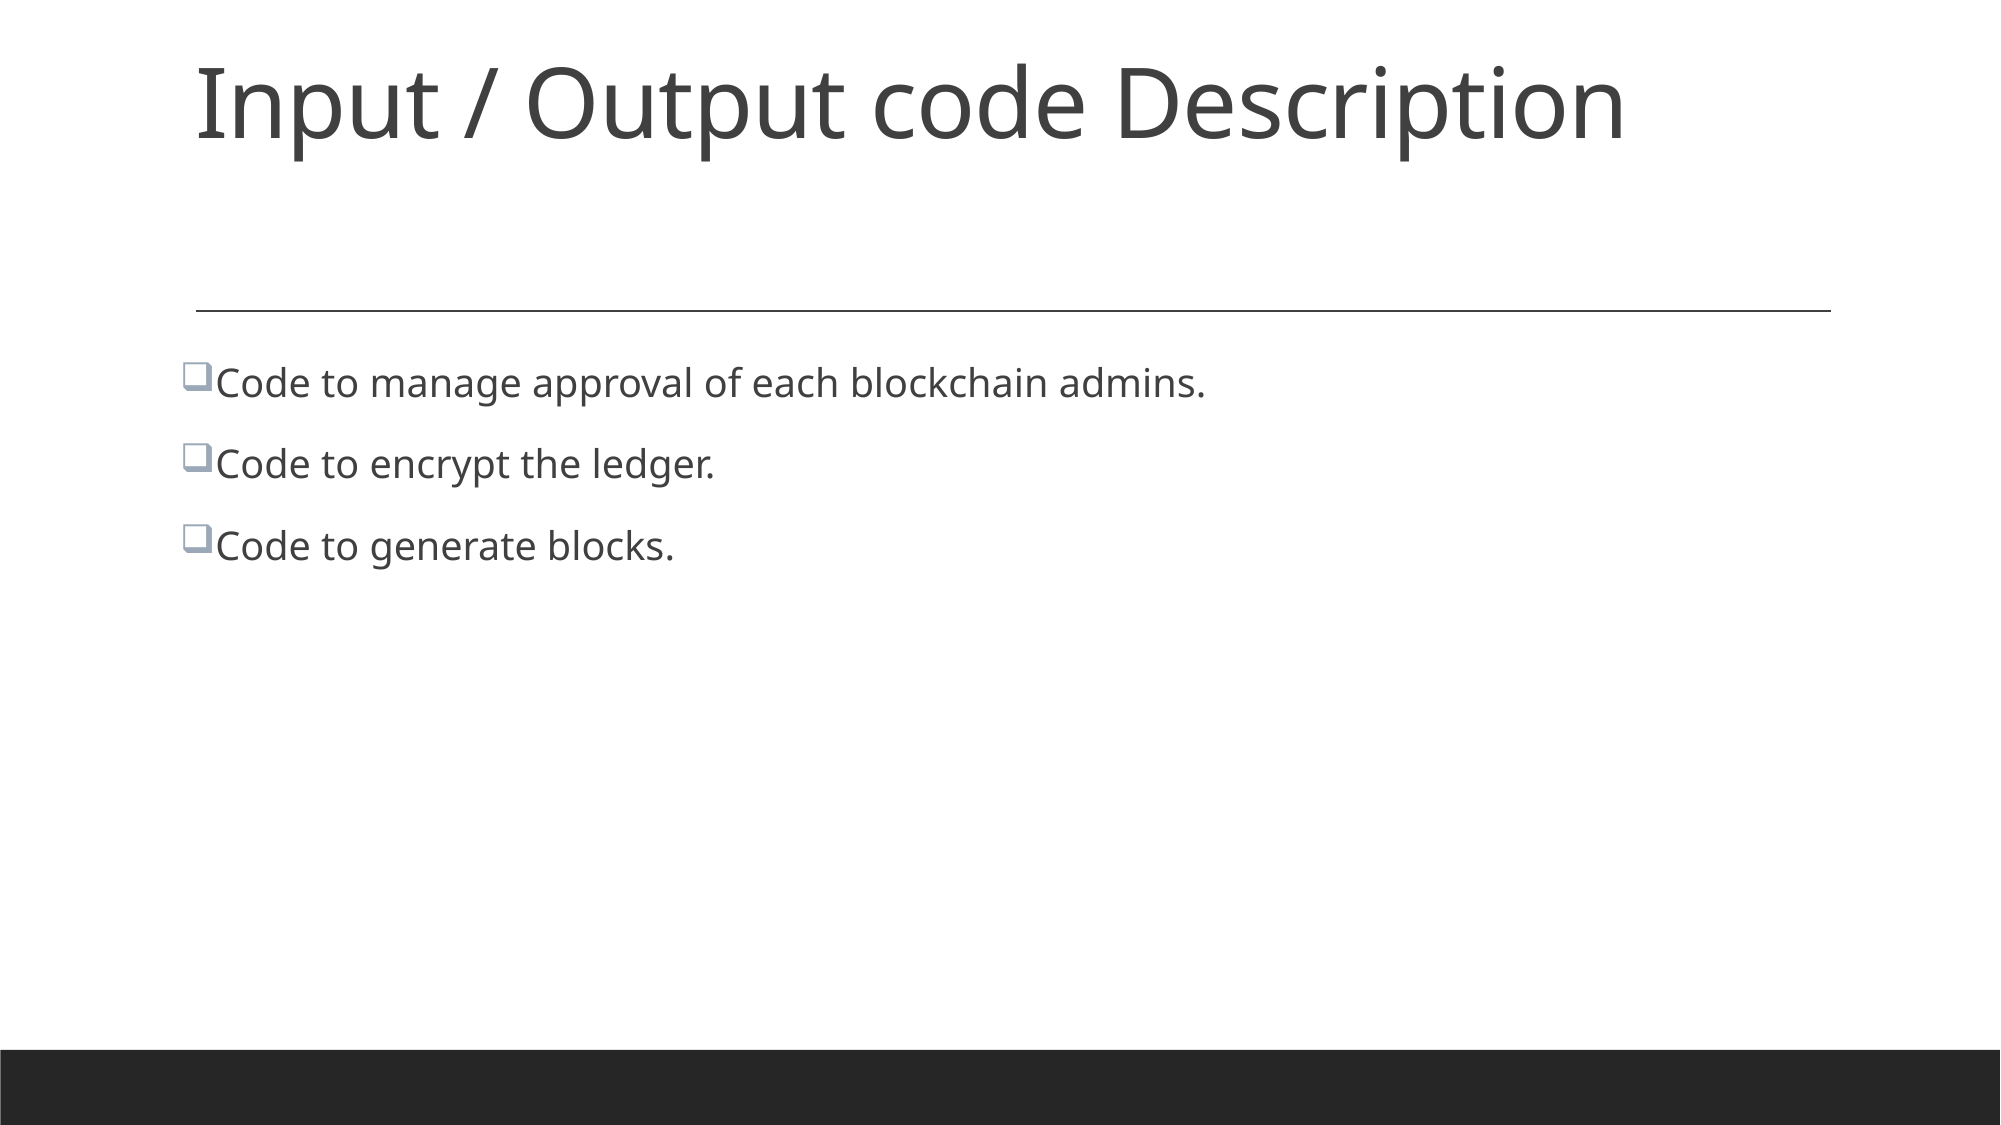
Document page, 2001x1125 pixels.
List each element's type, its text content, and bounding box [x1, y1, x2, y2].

list Code to manage approval of each blockchain admins. Code to encrypt the ledger. Code to generate blocks. [180, 345, 1830, 963]
title Input / Output code Description [180, 47, 1830, 285]
